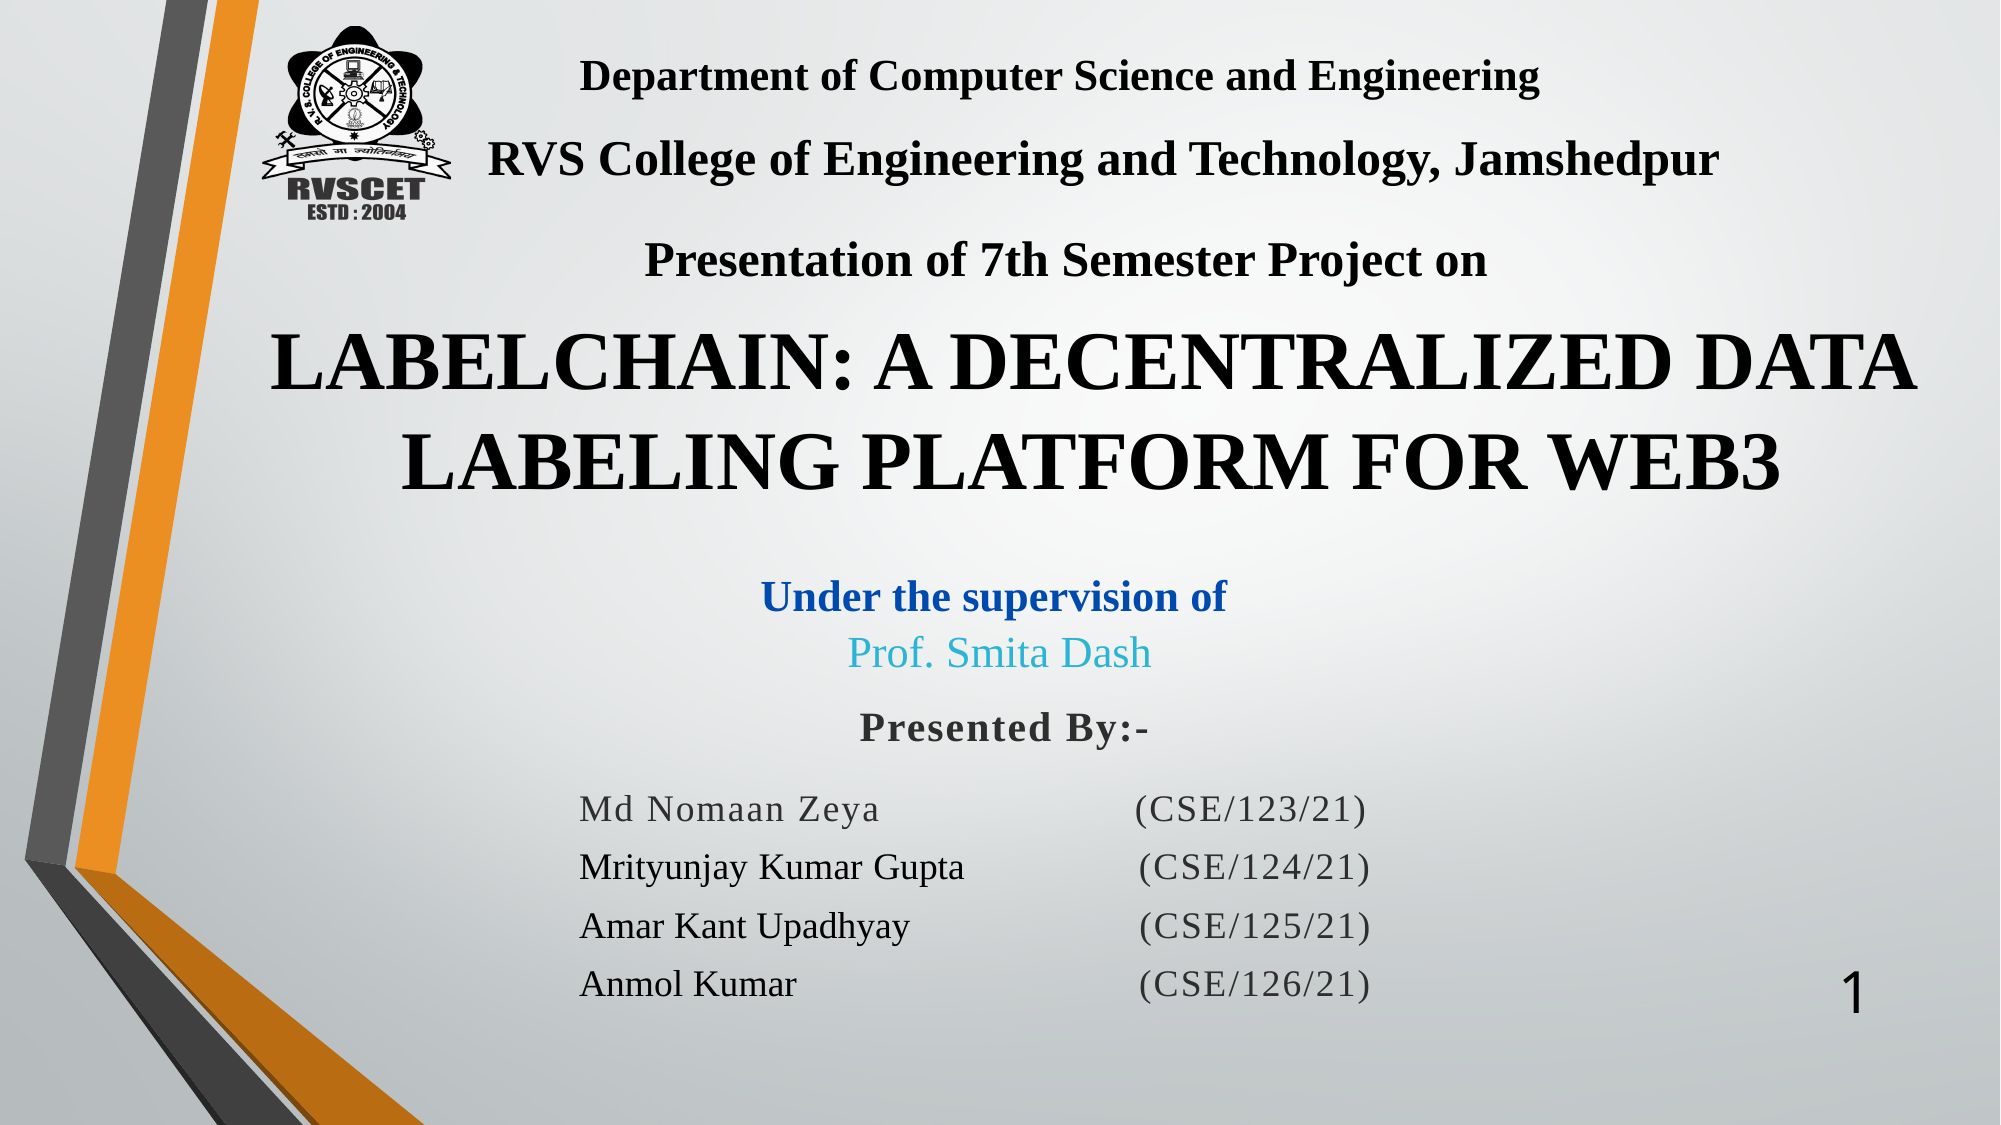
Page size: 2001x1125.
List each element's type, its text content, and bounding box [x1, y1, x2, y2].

text_box Under the supervision of [637, 557, 1363, 613]
text_box Presentation of 7th Semester Project on [364, 219, 1768, 295]
text_box RVS College of Engineering and Technology, Jamshedpur [402, 118, 1806, 193]
text_box Prof. Smita Dash [637, 613, 1363, 677]
slide_number 1 [1796, 965, 1887, 1025]
text_box LABELCHAIN: A DECENTRALIZED DATA LABELING PLATFORM FOR WEB3 [82, 306, 2000, 621]
text_box [261, 26, 452, 220]
text_box Presented By:- [859, 691, 1232, 750]
text_box Department of Computer Science and Engineering [546, 38, 1586, 107]
text_box Md Nomaan Zeya (CSE/123/21) Mrityunjay Kumar Gupta (CSE/124/21) Amar Kant Upadhyay (CSE/125/21) Anmol Kumar (CSE/126/21) [579, 770, 1513, 1004]
